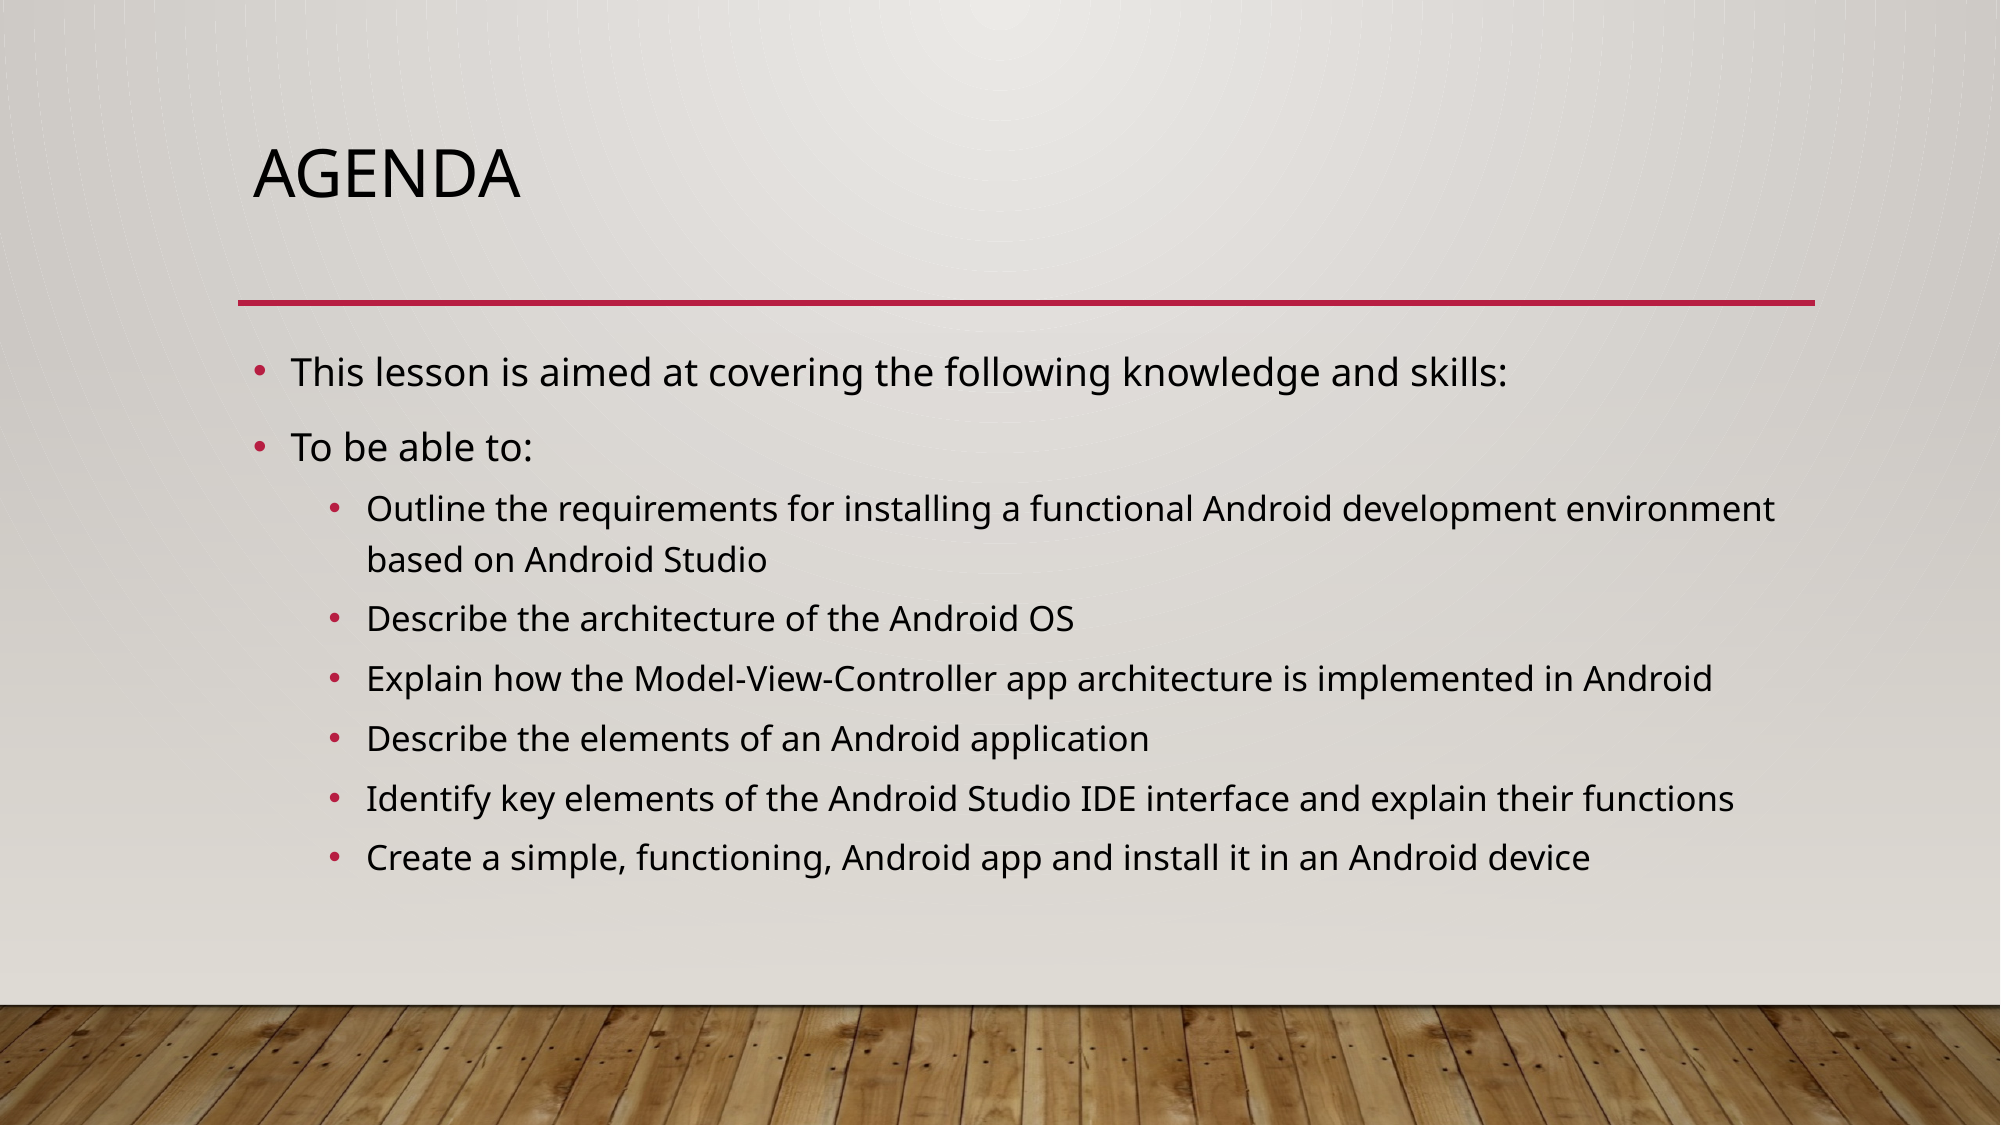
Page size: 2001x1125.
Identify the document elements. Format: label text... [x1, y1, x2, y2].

title agenda [238, 131, 1814, 305]
picture [0, 1005, 2000, 1125]
list This lesson is aimed at covering the following knowledge and skills: To be able to: Outline the requirements for installing a functional Android development environment based on Android Studio Describe the architecture of the Android OS Explain how the Model-View-Controller app architecture is implemented in Android Describe the elements of an Android application Identify key elements of the Android Studio IDE interface and explain their functions Create a simple, functioning, Android app and install it in an Android device [238, 330, 1814, 897]
